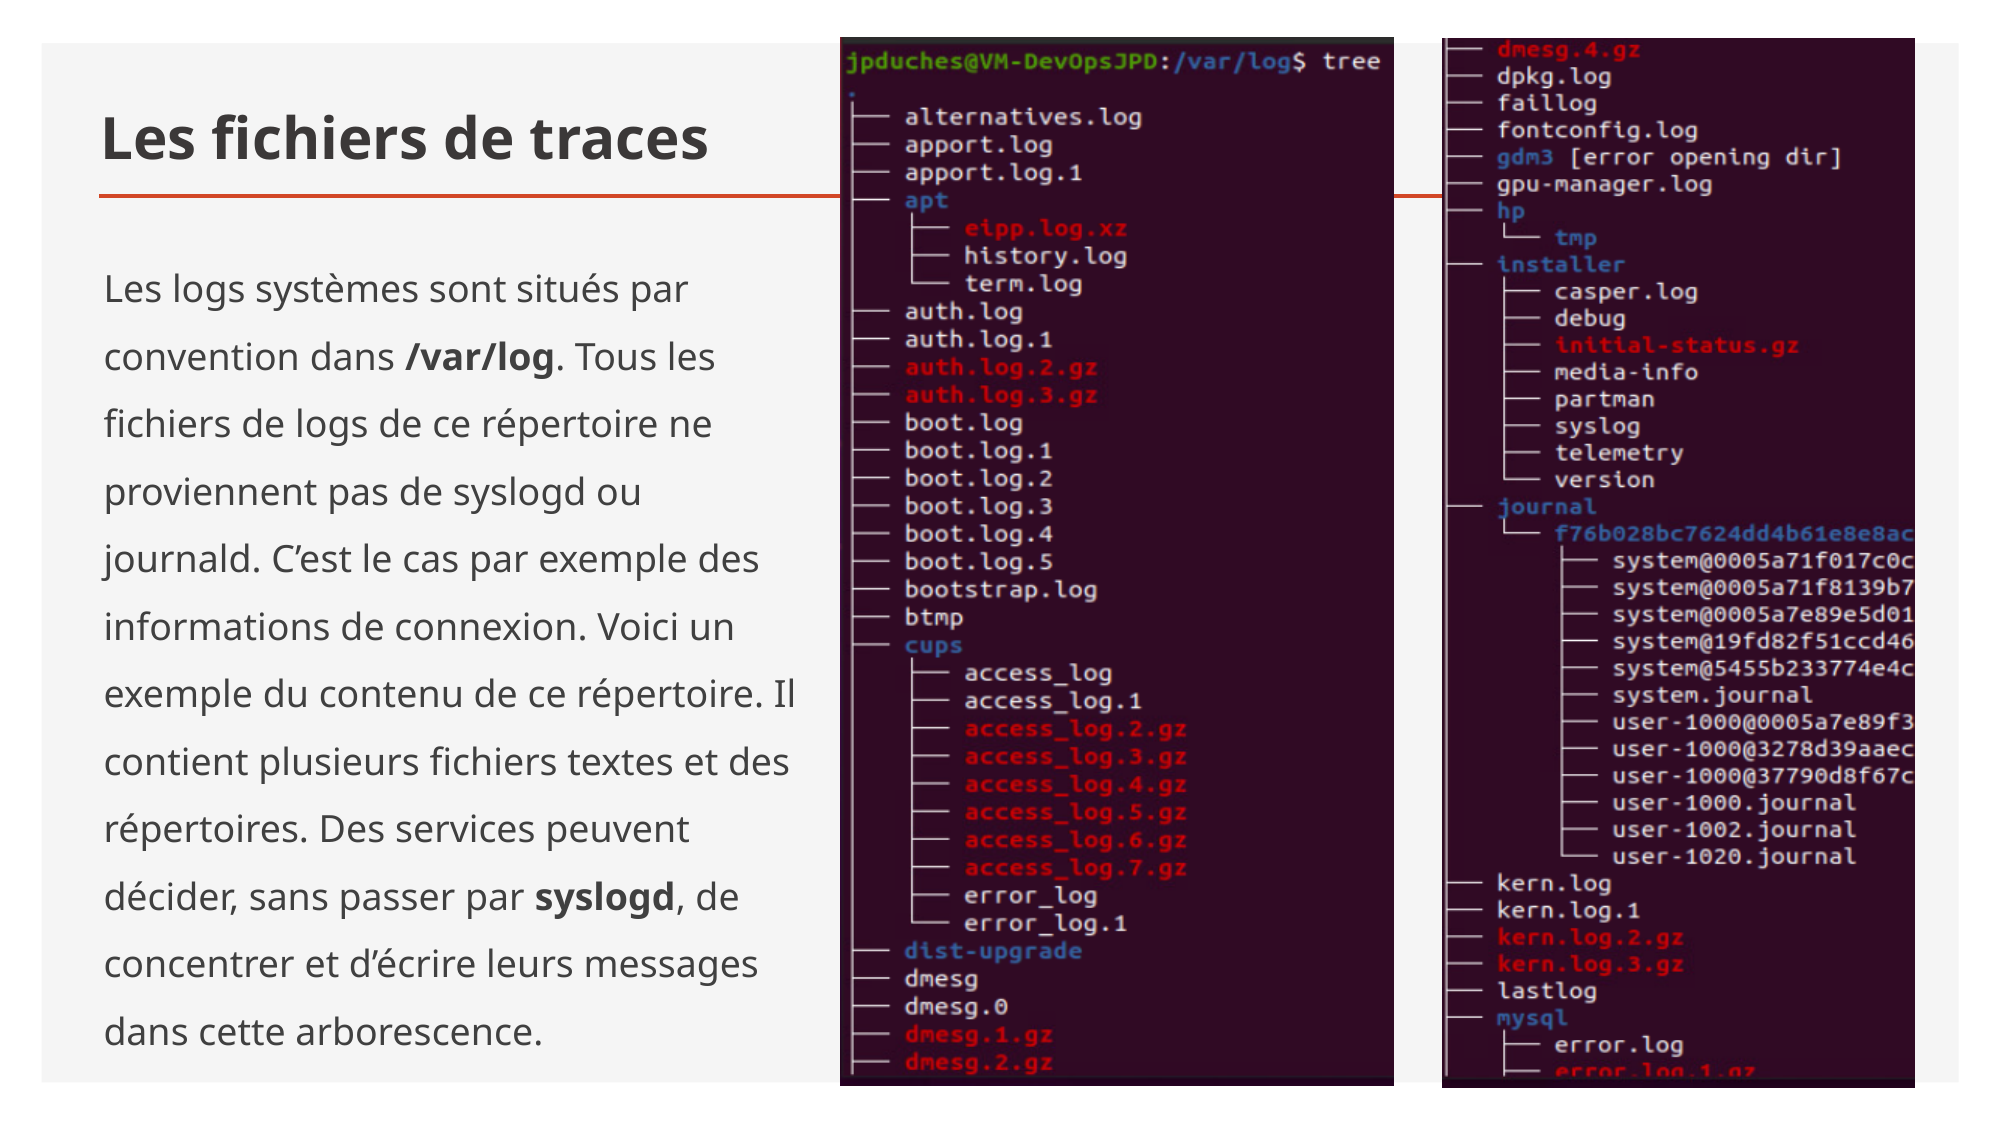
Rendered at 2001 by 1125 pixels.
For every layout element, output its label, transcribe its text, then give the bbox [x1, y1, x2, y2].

title Les fichiers de traces [85, 73, 840, 179]
picture [1441, 38, 1915, 1088]
list Les logs systèmes sont situés par convention dans /var/log. Tous les fichiers de logs de ce répertoire ne proviennent pas de syslogd ou journald. C’est le cas par exemple des informations de connexion. Voici un exemple du contenu de ce répertoire. Il contient plusieurs fichiers textes et des répertoires. Des services peuvent décider, sans passer par syslogd, de concentrer et d’écrire leurs messages dans cette arborescence. [88, 235, 813, 888]
picture [840, 37, 1394, 1086]
